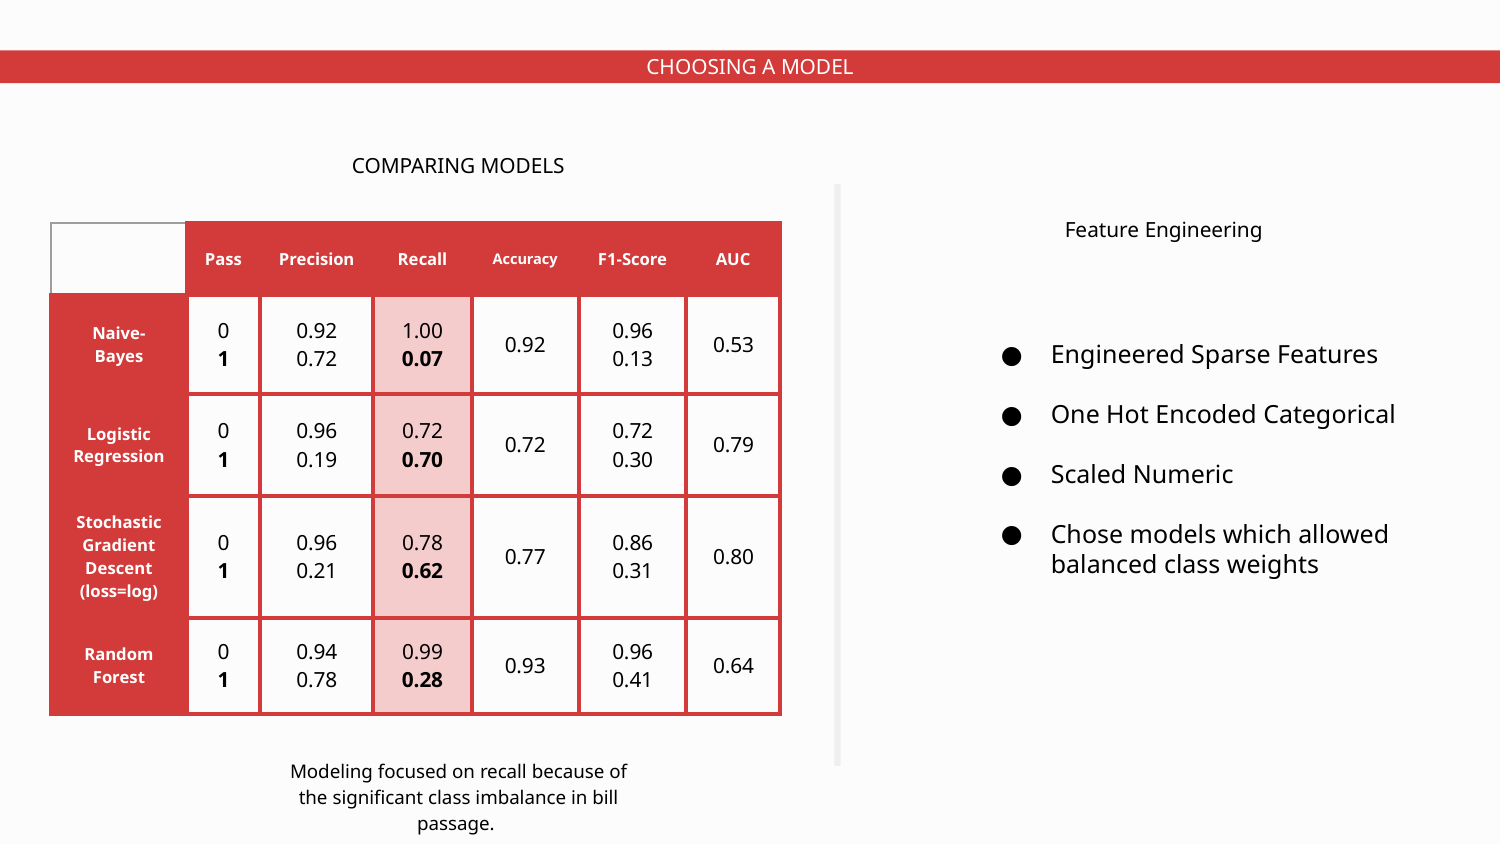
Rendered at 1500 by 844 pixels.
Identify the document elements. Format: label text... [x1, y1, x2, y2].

table_cell 0 1 [189, 620, 258, 712]
table_cell 0.53 [688, 297, 778, 392]
table_header Accuracy [474, 225, 577, 293]
table_header Pass [189, 225, 258, 293]
table_cell Random Forest [53, 620, 185, 712]
table_cell Stochastic Gradient Descent (loss=log) [53, 498, 185, 616]
table_cell 0.79 [688, 396, 778, 494]
table_cell 0.93 [474, 620, 577, 712]
table_cell 0.92 [474, 297, 577, 392]
table_cell 0.80 [688, 498, 778, 616]
table_cell 0.72 0.70 [375, 396, 470, 494]
table_header AUC [688, 225, 778, 293]
table_cell Logistic Regression [53, 396, 185, 494]
table_cell Naive- Bayes [53, 297, 185, 392]
table_cell 0.92 0.72 [262, 297, 371, 392]
table_cell 0.96 0.13 [581, 297, 684, 392]
table_cell 0.77 [474, 498, 577, 616]
table_header F1-Score [581, 225, 684, 293]
title CHOOSING A MODEL [51, 38, 1449, 93]
table_cell 0 1 [189, 396, 258, 494]
table_cell 0.72 0.30 [581, 396, 684, 494]
title Feature Engineering [1028, 201, 1299, 276]
table_cell 0.64 [688, 620, 778, 712]
title COMPARING MODELS [323, 137, 594, 212]
table_header [52, 224, 185, 293]
table_header Precision [262, 225, 371, 293]
table_cell 1.00 0.07 [375, 297, 470, 392]
table_cell 0.94 0.78 [262, 620, 371, 712]
table_cell 0 1 [189, 297, 258, 392]
text_box Engineered Sparse Features One Hot Encoded Categorical Scaled Numeric Chose models which allowed balanced class weights [960, 323, 1463, 637]
table_cell 0.96 0.41 [581, 620, 684, 712]
table_cell 0.96 0.19 [262, 396, 371, 494]
table_cell 0.78 0.62 [375, 498, 470, 616]
subtitle Modeling focused on recall because of the significant class imbalance in bill passage. [260, 741, 657, 816]
table_cell 0.72 [474, 396, 577, 494]
table_cell 0.99 0.28 [375, 620, 470, 712]
table_header Recall [375, 225, 470, 293]
table_cell 0.86 0.31 [581, 498, 684, 616]
table_cell 0.96 0.21 [262, 498, 371, 616]
table_cell 0 1 [189, 498, 258, 616]
